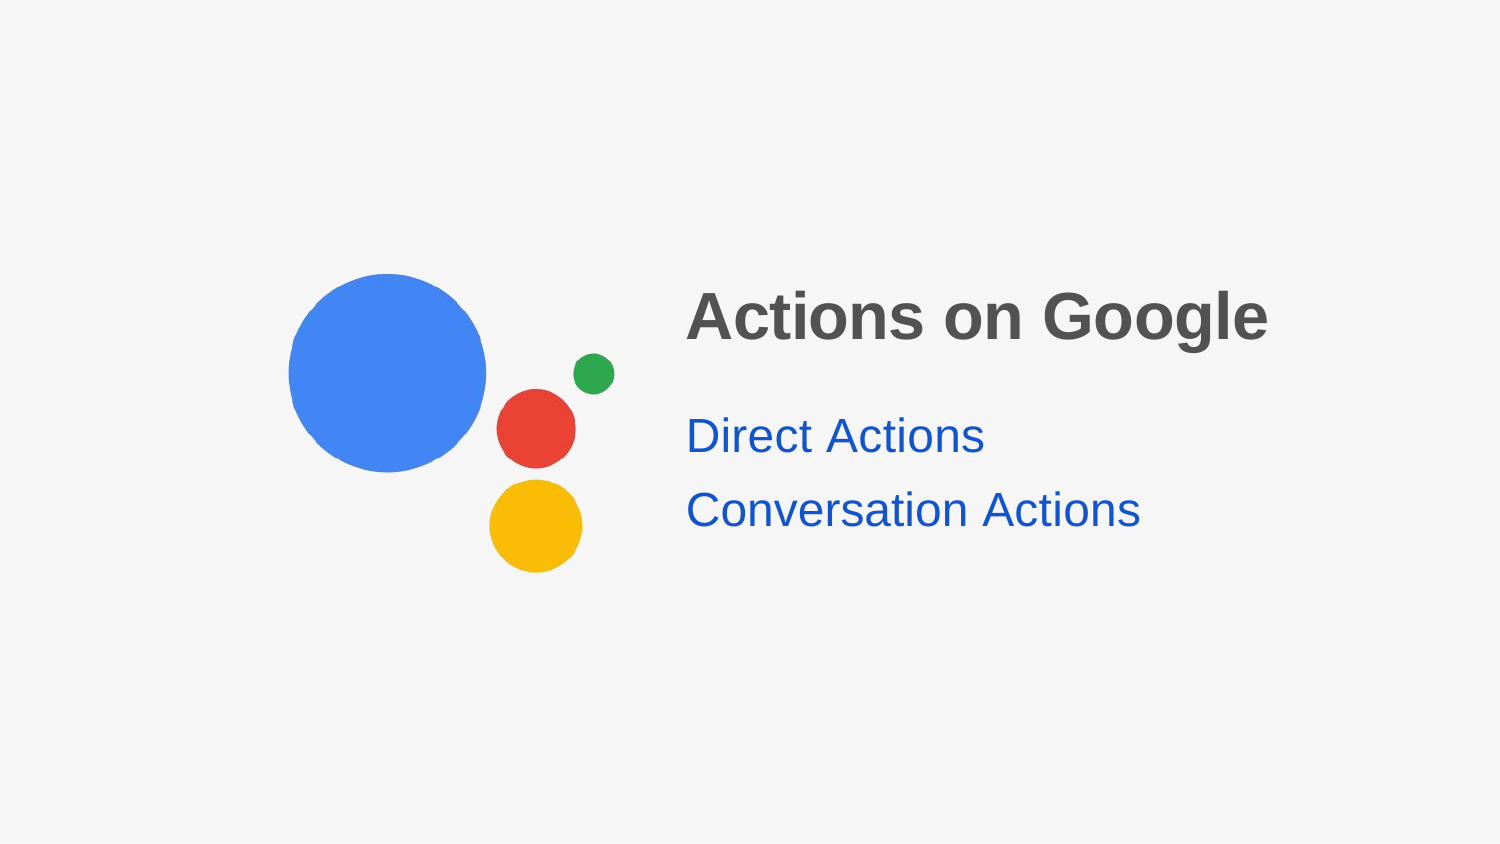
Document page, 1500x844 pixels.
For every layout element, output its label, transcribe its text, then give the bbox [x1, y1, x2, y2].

text_box Direct Actions Conversation Actions [683, 386, 1146, 537]
text_box Actions on Google [683, 270, 1274, 353]
text_box [245, 237, 646, 607]
